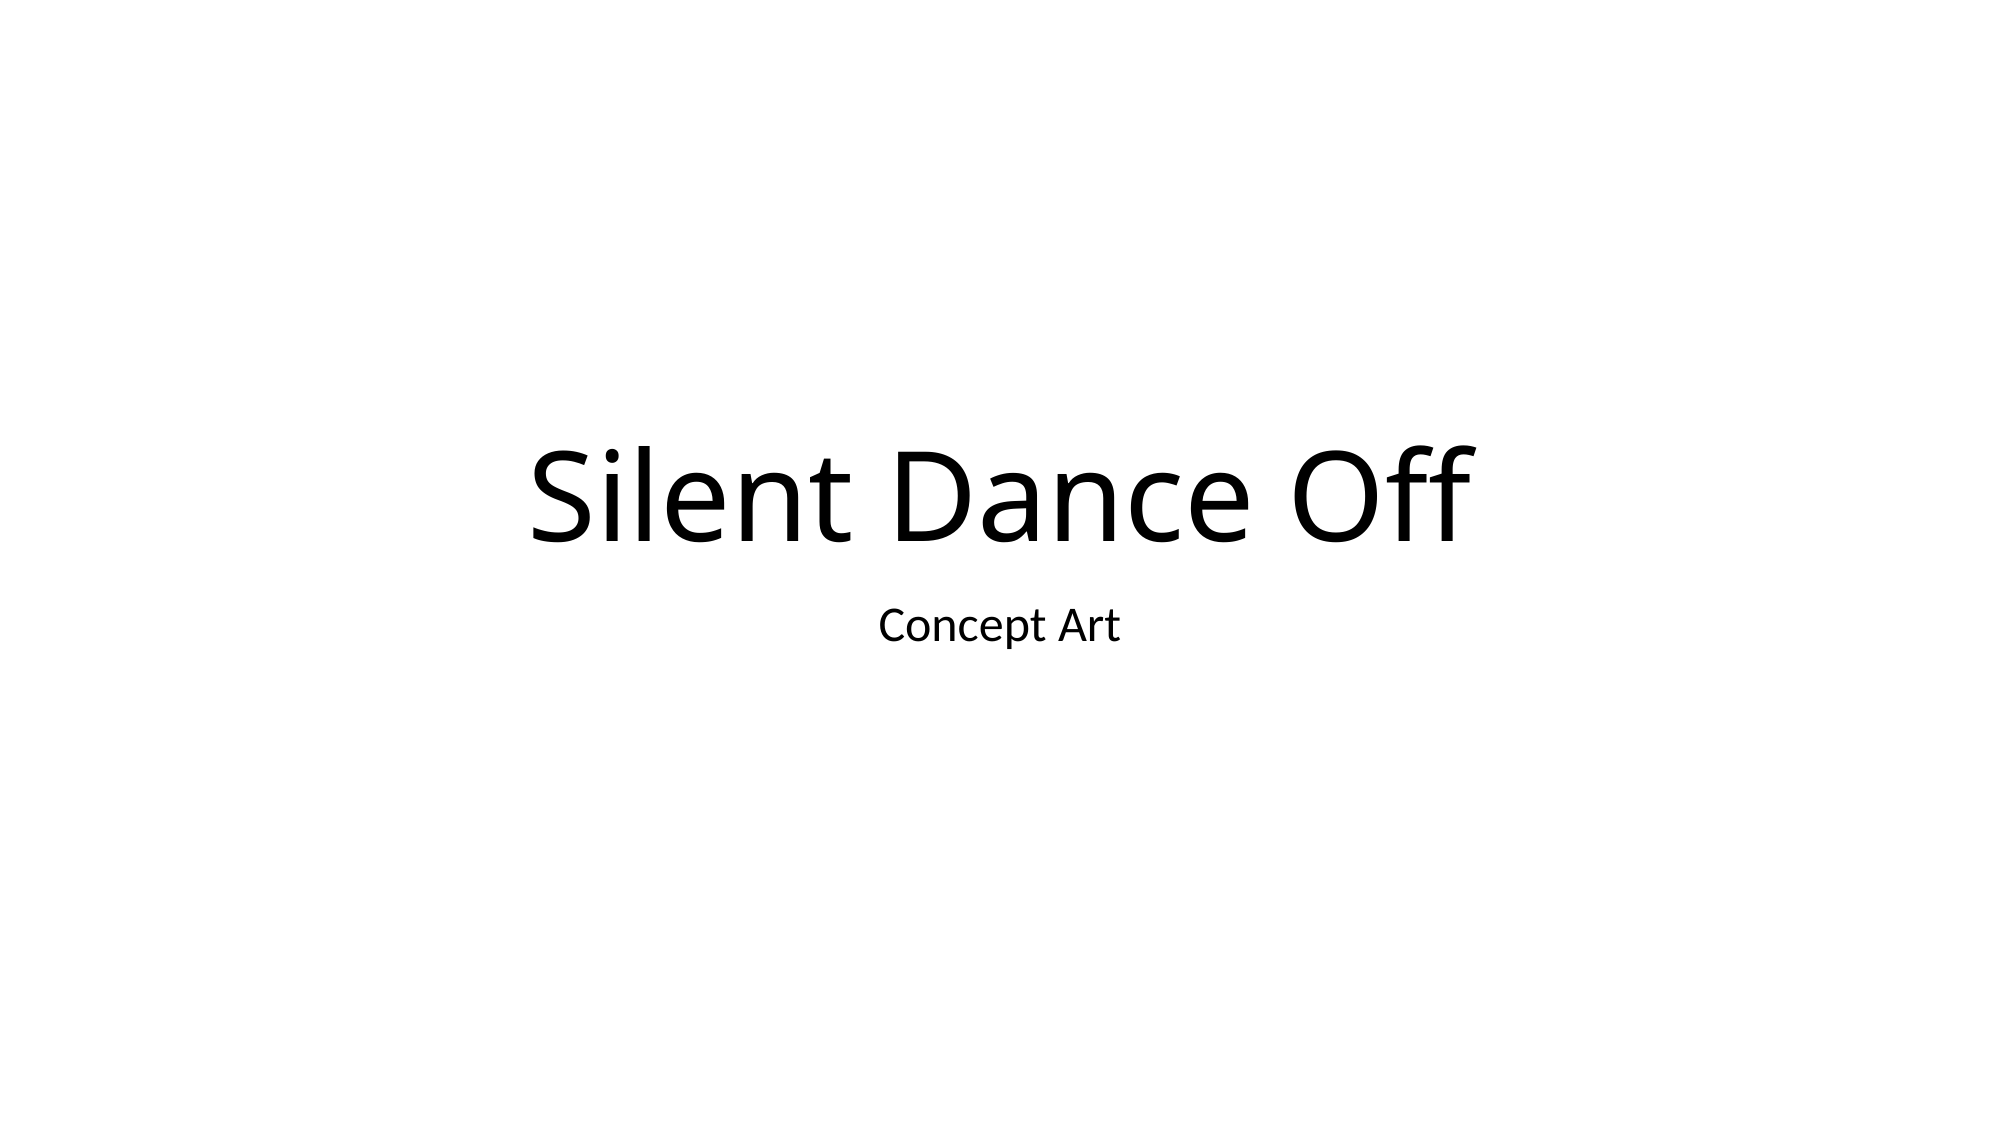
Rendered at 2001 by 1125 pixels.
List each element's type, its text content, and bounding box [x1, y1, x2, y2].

subtitle Concept Art [249, 590, 1750, 863]
title Silent Dance Off [249, 184, 1750, 576]
